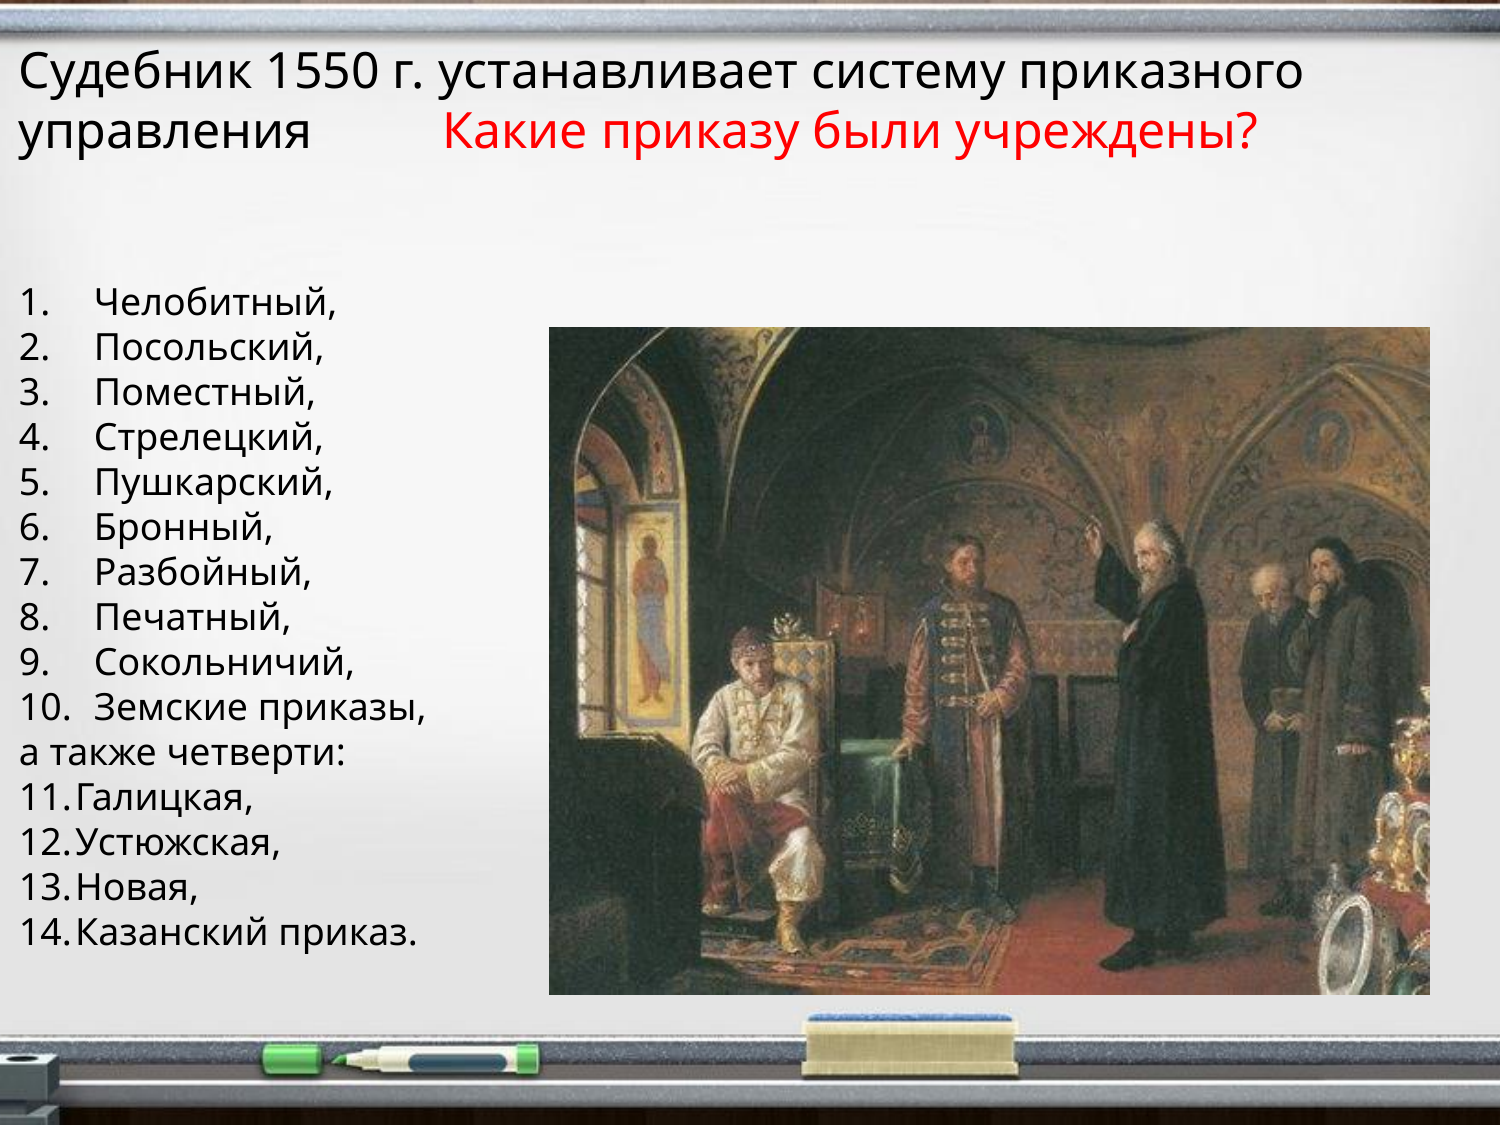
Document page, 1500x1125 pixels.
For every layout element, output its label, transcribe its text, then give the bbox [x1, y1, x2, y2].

picture [0, 0, 1500, 1125]
text_box Судебник 1550 г. устанавливает систему приказного управления Какие приказу были учреждены? Челобитный, Посольский, Поместный, Стрелецкий, Пушкарский, Бронный, Разбойный, Печатный, Сокольничий, Земские приказы, а также четверти: Галицкая, Устюжская, Новая, Казанский приказ. [4, 30, 1500, 961]
